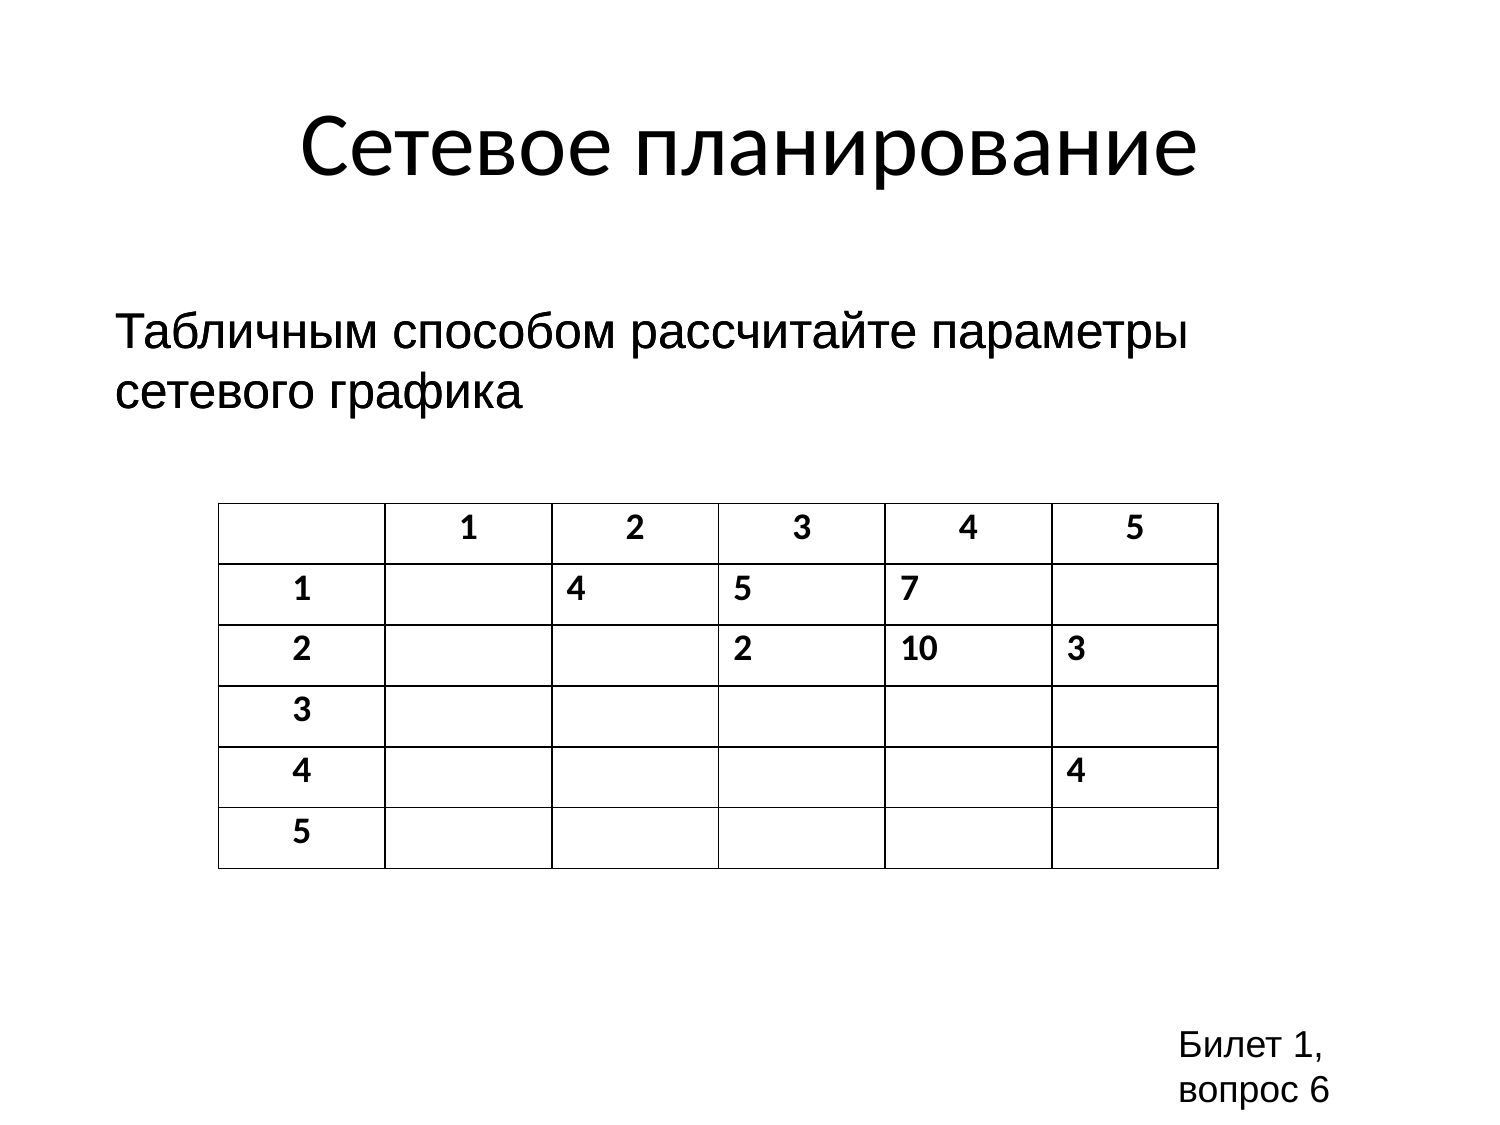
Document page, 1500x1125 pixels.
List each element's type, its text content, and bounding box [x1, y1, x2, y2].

table_cell 5 [719, 565, 884, 624]
table_cell 2 [719, 626, 884, 685]
table_cell 3 [1053, 626, 1217, 685]
table_cell [1053, 687, 1217, 746]
table_cell [886, 687, 1051, 746]
table_header 4 [886, 504, 1051, 563]
table_cell 2 [219, 626, 384, 685]
table_cell [553, 687, 718, 746]
table_cell [386, 565, 551, 624]
table_cell [386, 687, 551, 746]
table_header 1 [386, 504, 551, 563]
table_cell 7 [886, 565, 1051, 624]
table_cell 3 [219, 687, 384, 746]
table_cell [1053, 565, 1217, 624]
table_cell [386, 748, 551, 807]
table_cell [386, 808, 551, 868]
table_cell [553, 808, 718, 868]
table_cell [886, 808, 1051, 868]
table_cell 4 [553, 565, 718, 624]
table_cell [719, 687, 884, 746]
table_cell [719, 808, 884, 868]
table_cell 10 [886, 626, 1051, 685]
table_cell 4 [1053, 748, 1217, 807]
table_cell [886, 748, 1051, 807]
table_header 3 [719, 504, 884, 563]
text_box Билет 1, вопрос 6 [1163, 1012, 1388, 1118]
table_header [219, 504, 384, 563]
table_cell 4 [219, 748, 384, 807]
table_header 2 [553, 504, 718, 563]
table_cell [553, 626, 718, 685]
text_box Табличным способом рассчитайте параметры сетевого графика [100, 290, 1294, 426]
table_cell 1 [219, 565, 384, 624]
table_cell [1053, 808, 1217, 868]
table_cell 5 [219, 808, 384, 868]
table_cell [386, 626, 551, 685]
title Сетевое планирование [75, 45, 1425, 233]
table_header 5 [1053, 504, 1217, 563]
table_cell [553, 748, 718, 807]
table_cell [719, 748, 884, 807]
